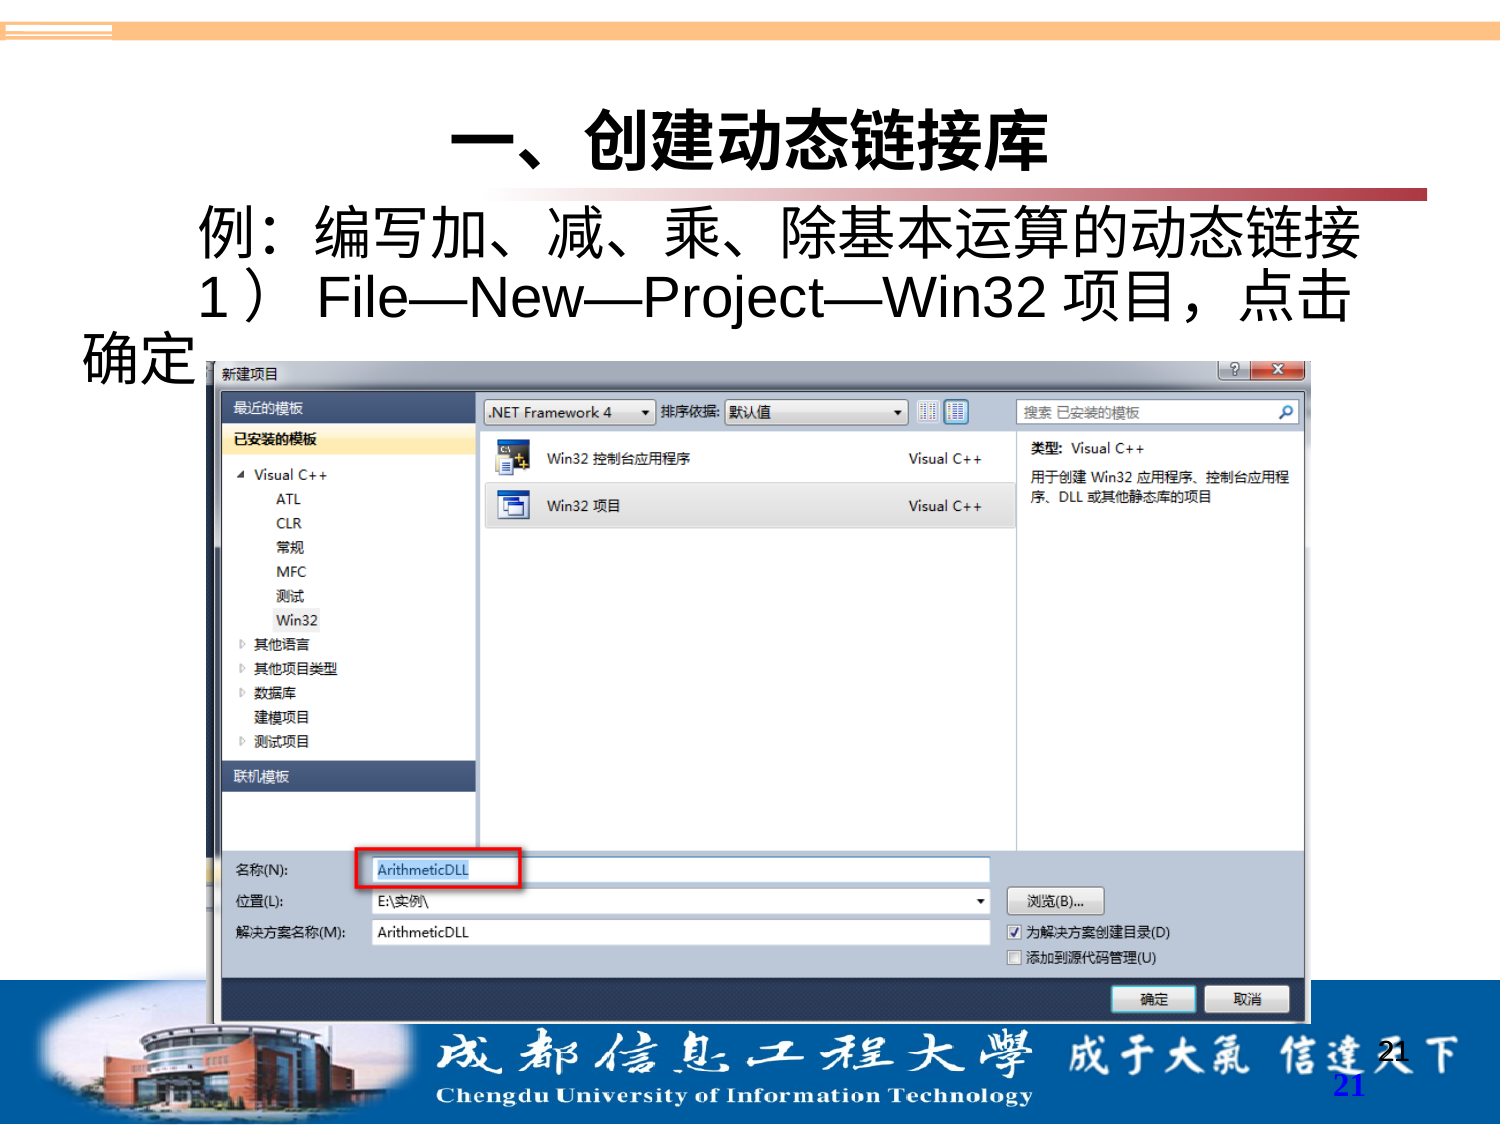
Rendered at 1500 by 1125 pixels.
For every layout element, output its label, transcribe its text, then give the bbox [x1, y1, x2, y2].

slide_number 21 [1074, 1024, 1425, 1103]
picture [0, 361, 1500, 1125]
title 一、创建动态链接库 [75, 45, 1425, 233]
list 例：编写加、减、乘、除基本运算的动态链接 1）File—New—Project—Win32项目，点击确定 [64, 196, 1415, 939]
